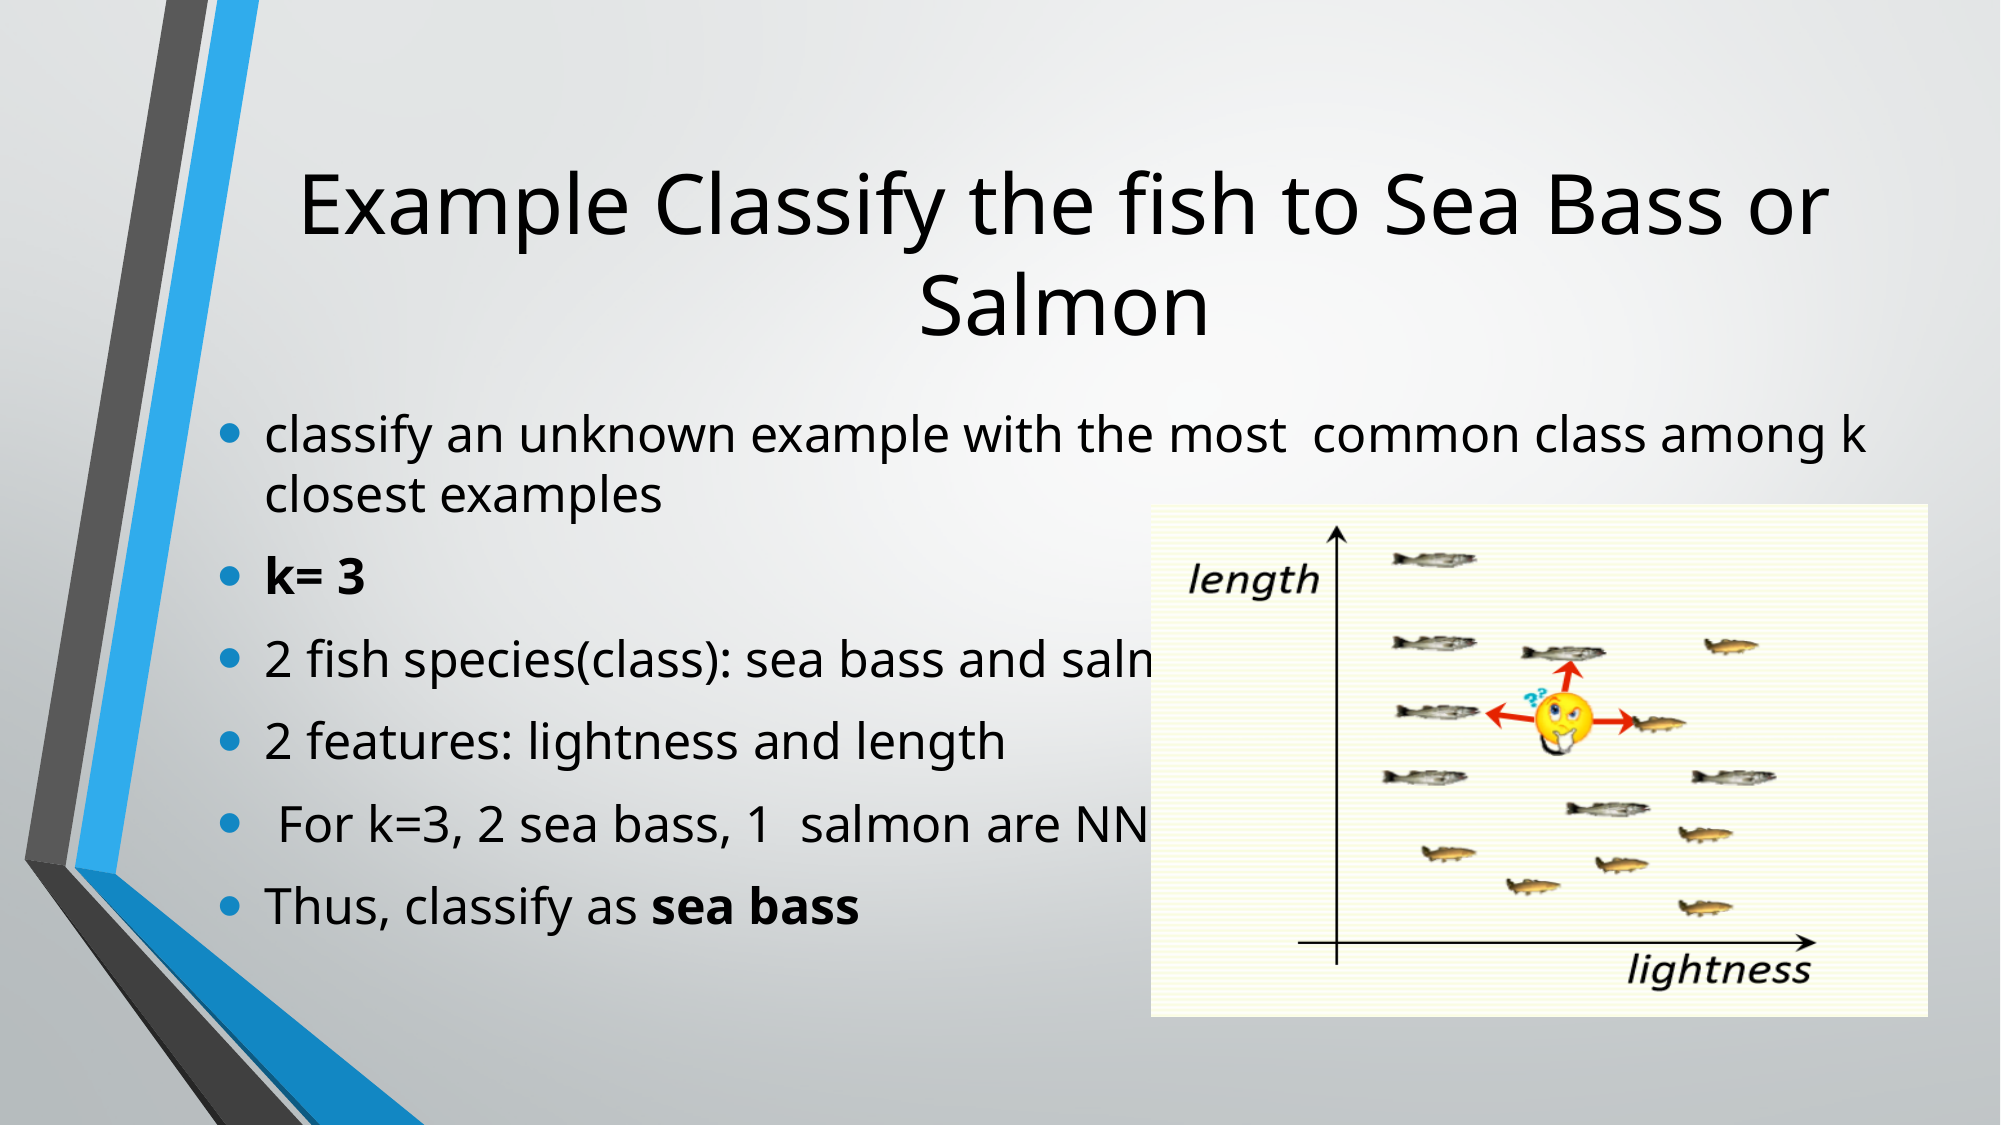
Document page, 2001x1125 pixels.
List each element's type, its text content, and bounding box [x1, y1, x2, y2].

picture [1151, 504, 1929, 1018]
title Example Classify the fish to Sea Bass or Salmon [202, 108, 1928, 396]
list classify an unknown example with the most common class among k closest examples k= 3 2 fish species(class): sea bass and salmon 2 features: lightness and length For k=3, 2 sea bass, 1 salmon are NN Thus, classify as sea bass [202, 334, 1887, 1004]
